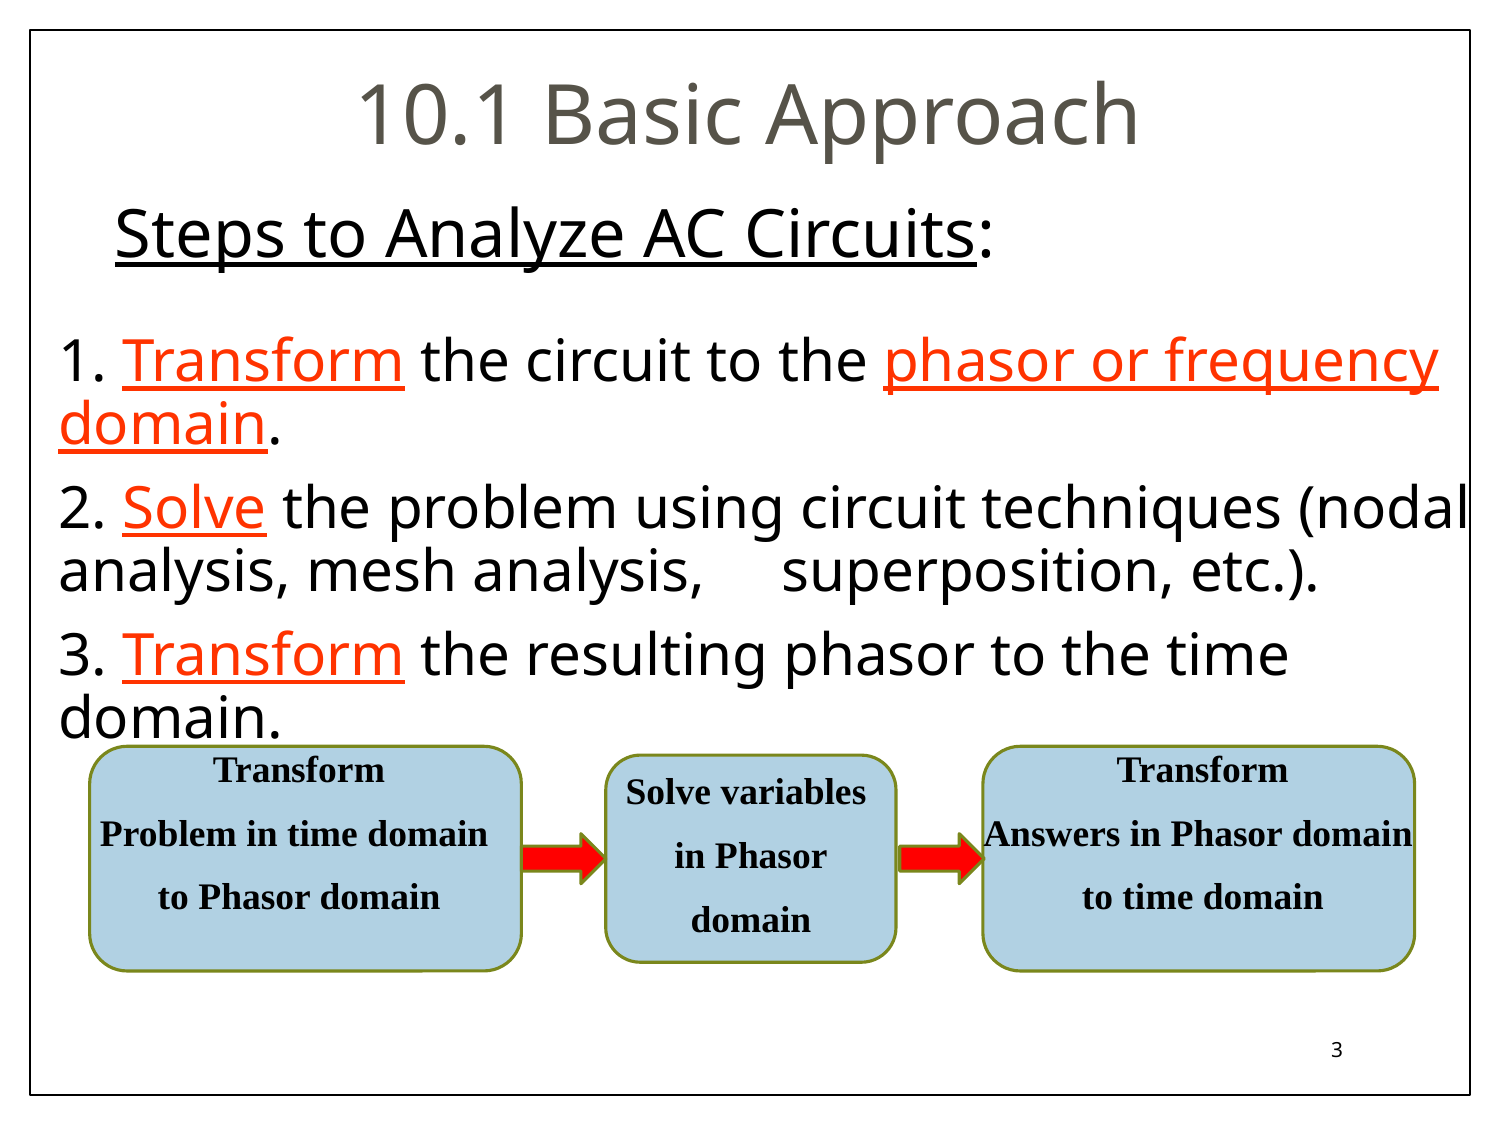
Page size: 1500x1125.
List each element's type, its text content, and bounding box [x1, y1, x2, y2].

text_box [67, 737, 1438, 981]
title Steps to Analyze AC Circuits: [99, 171, 1378, 313]
slide_number 3 [1147, 1020, 1358, 1081]
list 1. Transform the circuit to the phasor or frequency domain. 2. Solve the problem using circuit techniques (nodal analysis, mesh analysis, superposition, etc.). 3. Transform the resulting phasor to the time domain. [43, 323, 1492, 633]
text_box 10.1 Basic Approach [72, 74, 1425, 171]
